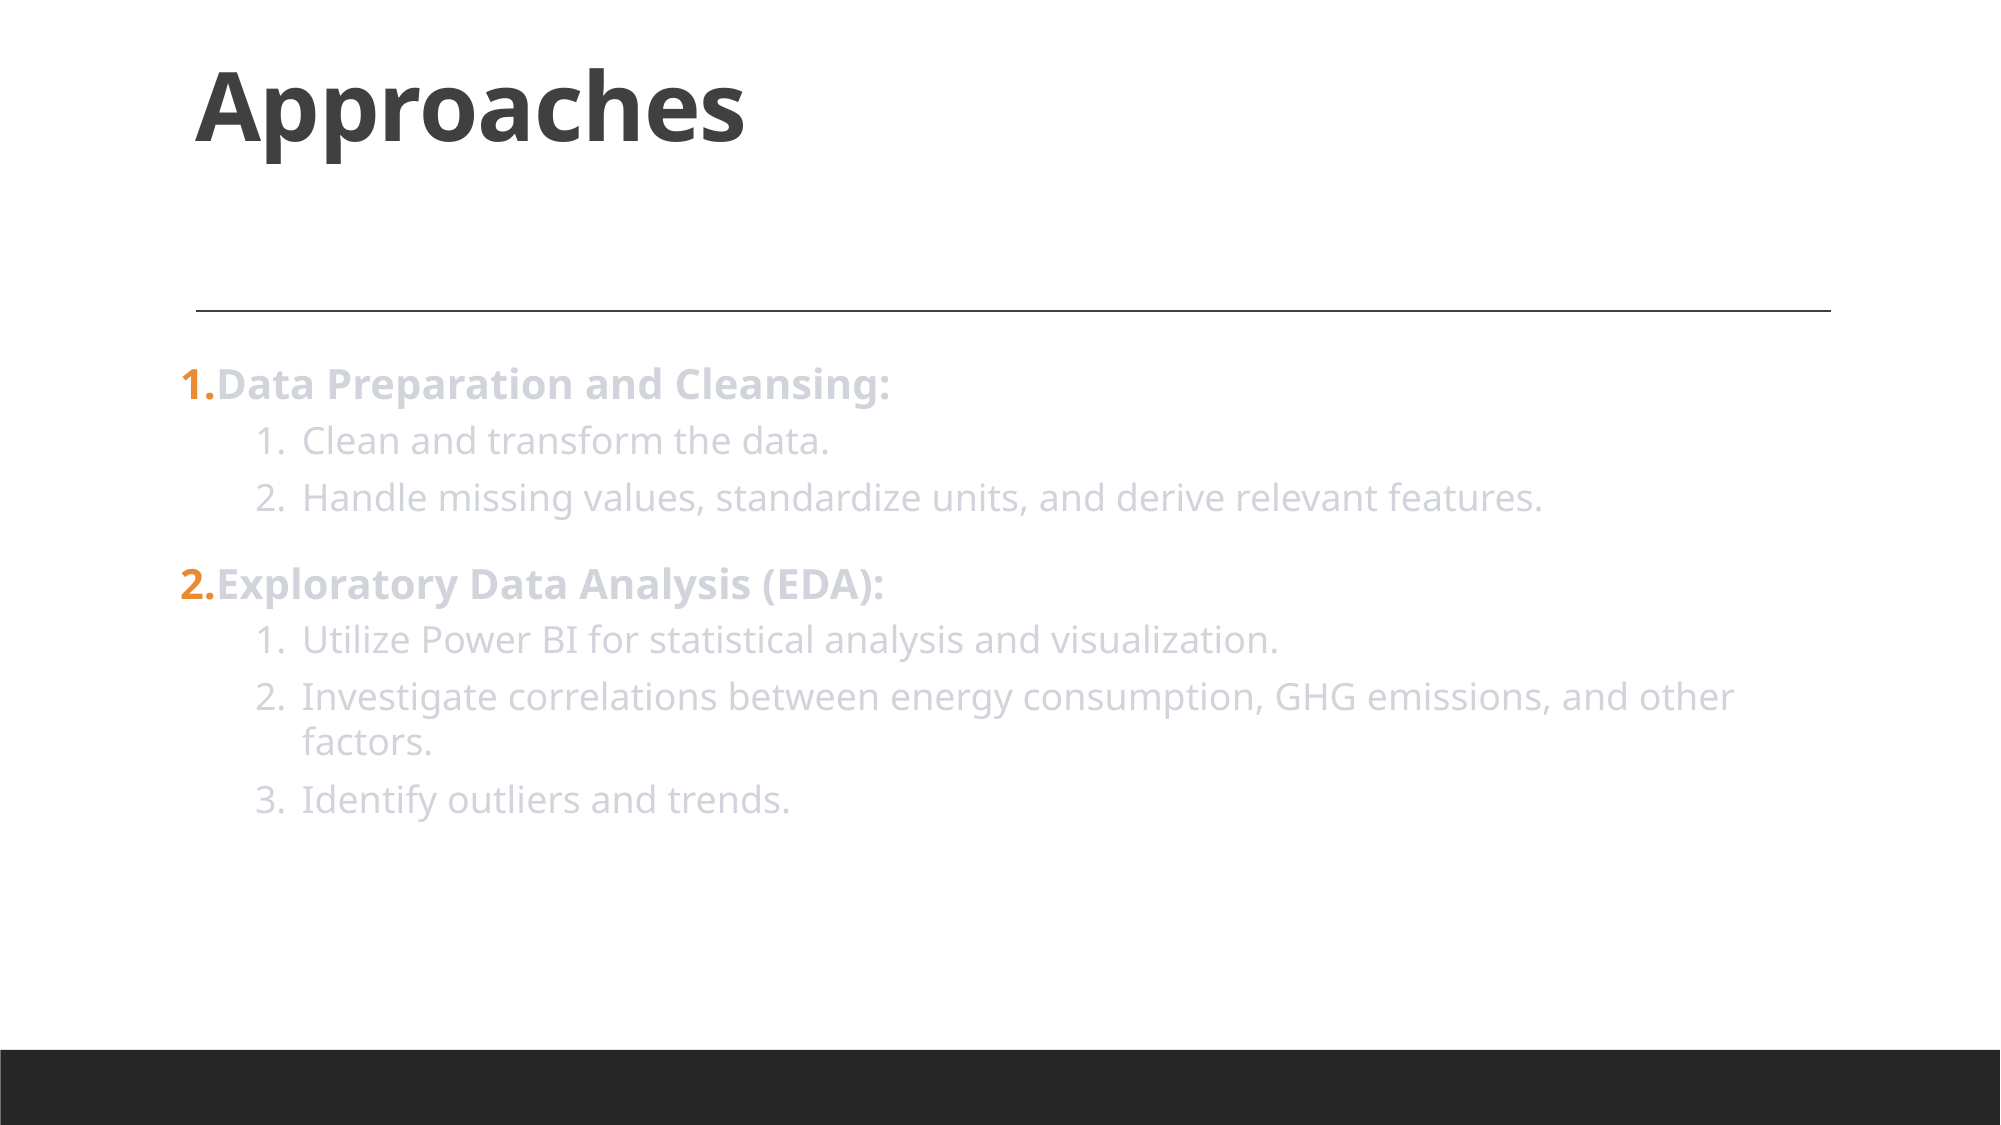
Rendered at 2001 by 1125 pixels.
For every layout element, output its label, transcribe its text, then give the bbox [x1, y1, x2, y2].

title Approaches [180, 47, 1830, 285]
list Data Preparation and Cleansing: Clean and transform the data. Handle missing values, standardize units, and derive relevant features. Exploratory Data Analysis (EDA): Utilize Power BI for statistical analysis and visualization. Investigate correlations between energy consumption, GHG emissions, and other factors. Identify outliers and trends. [180, 345, 1830, 861]
